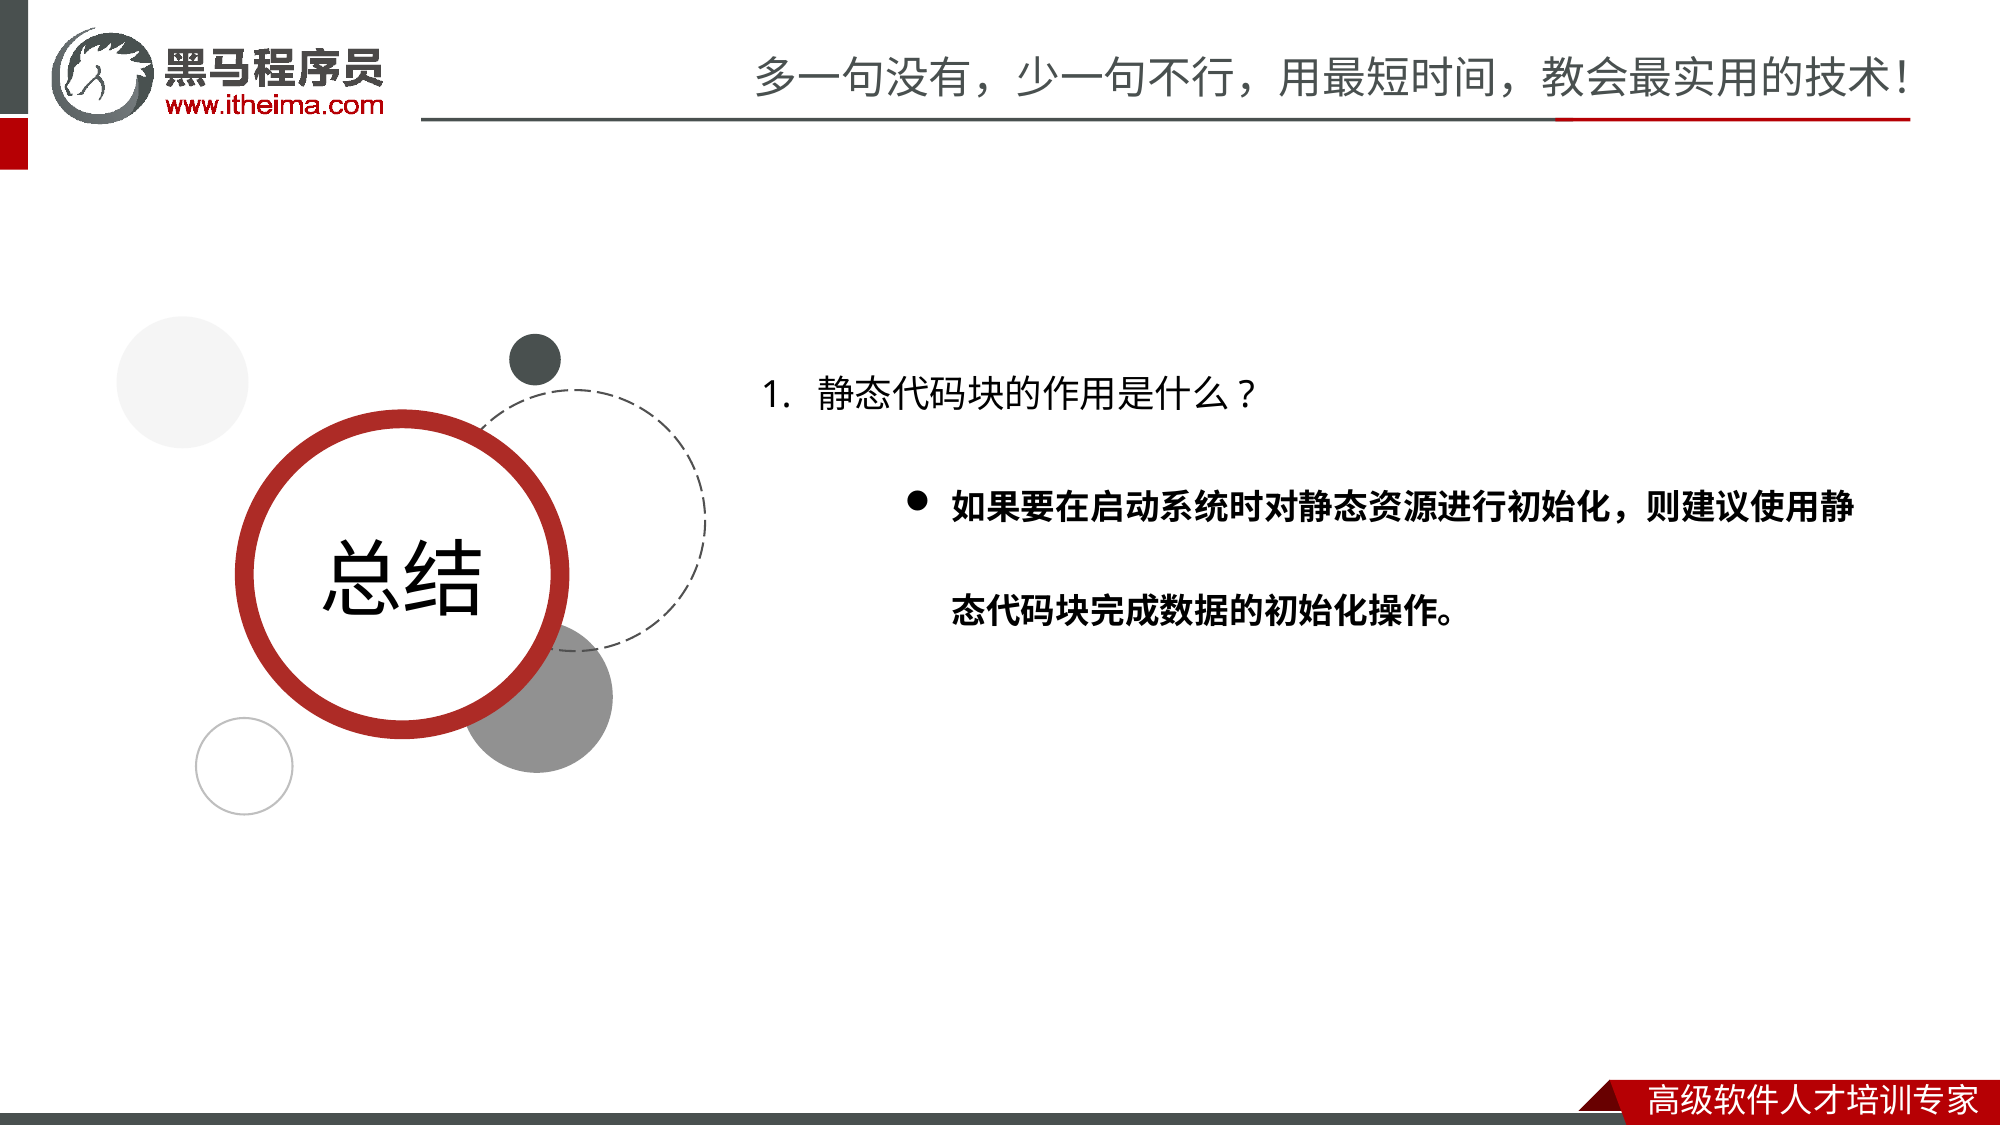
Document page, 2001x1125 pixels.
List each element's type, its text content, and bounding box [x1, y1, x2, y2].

list 静态代码块的作用是什么? 如果要在启动系统时对静态资源进行初始化，则建议使用静态代码块完成数据的初始化操作。 [745, 156, 1889, 897]
picture [50, 26, 384, 125]
